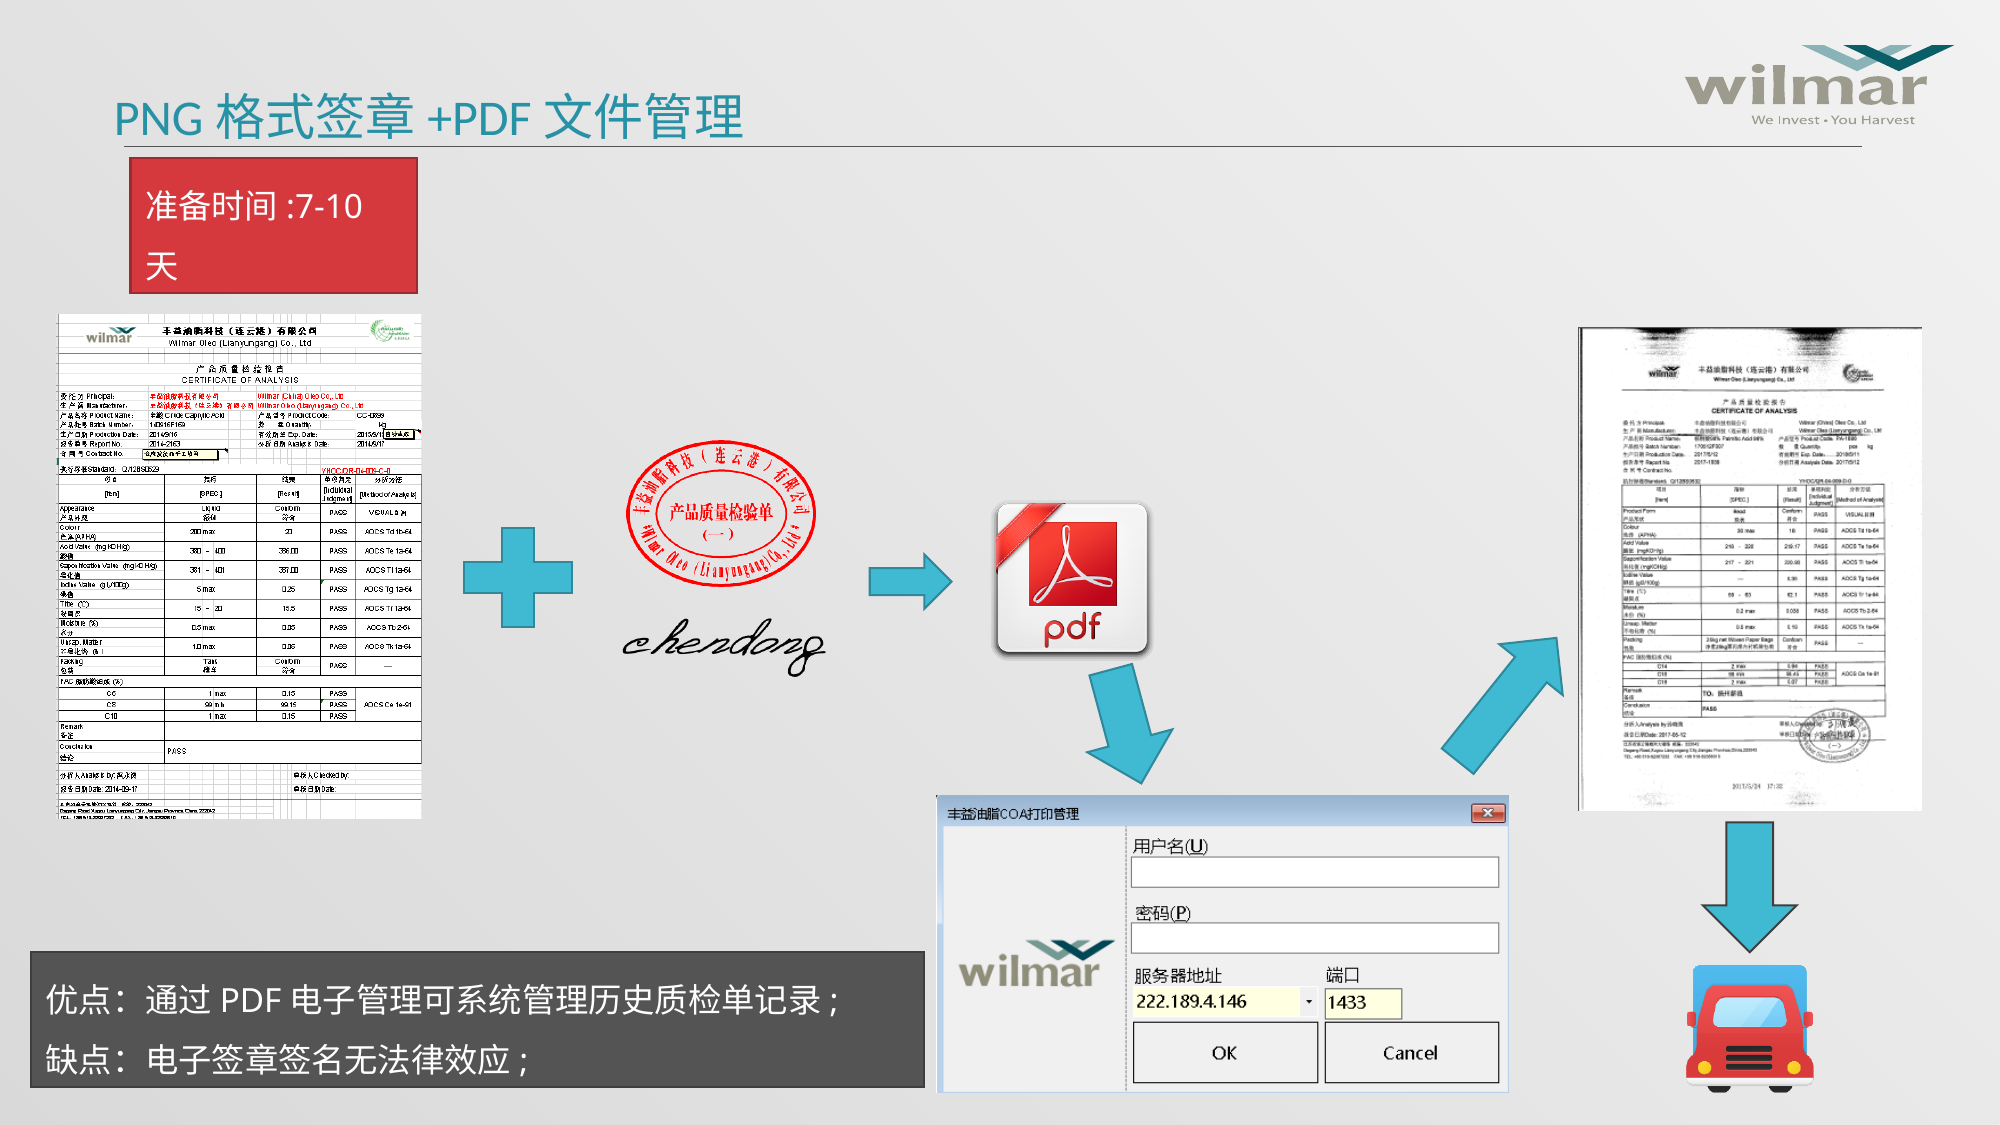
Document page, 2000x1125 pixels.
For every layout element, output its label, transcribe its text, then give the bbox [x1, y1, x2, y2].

picture [56, 314, 422, 819]
text_box [1084, 662, 1175, 785]
text_box [1700, 821, 1800, 954]
text_box 优点：通过PDF电子管理可系统管理历史质检单记录; 缺点：电子签章签名无法律效应; [30, 951, 925, 1088]
text_box PNG格式签章+PDF文件管理 [99, 78, 759, 153]
picture [987, 493, 1157, 662]
text_box [1440, 636, 1565, 776]
text_box [463, 527, 573, 628]
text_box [586, 440, 856, 715]
text_box [868, 552, 953, 612]
text_box 准备时间:7-10天 [129, 157, 418, 294]
picture [1578, 327, 1922, 811]
picture [1685, 964, 1814, 1093]
picture [935, 795, 1509, 1093]
